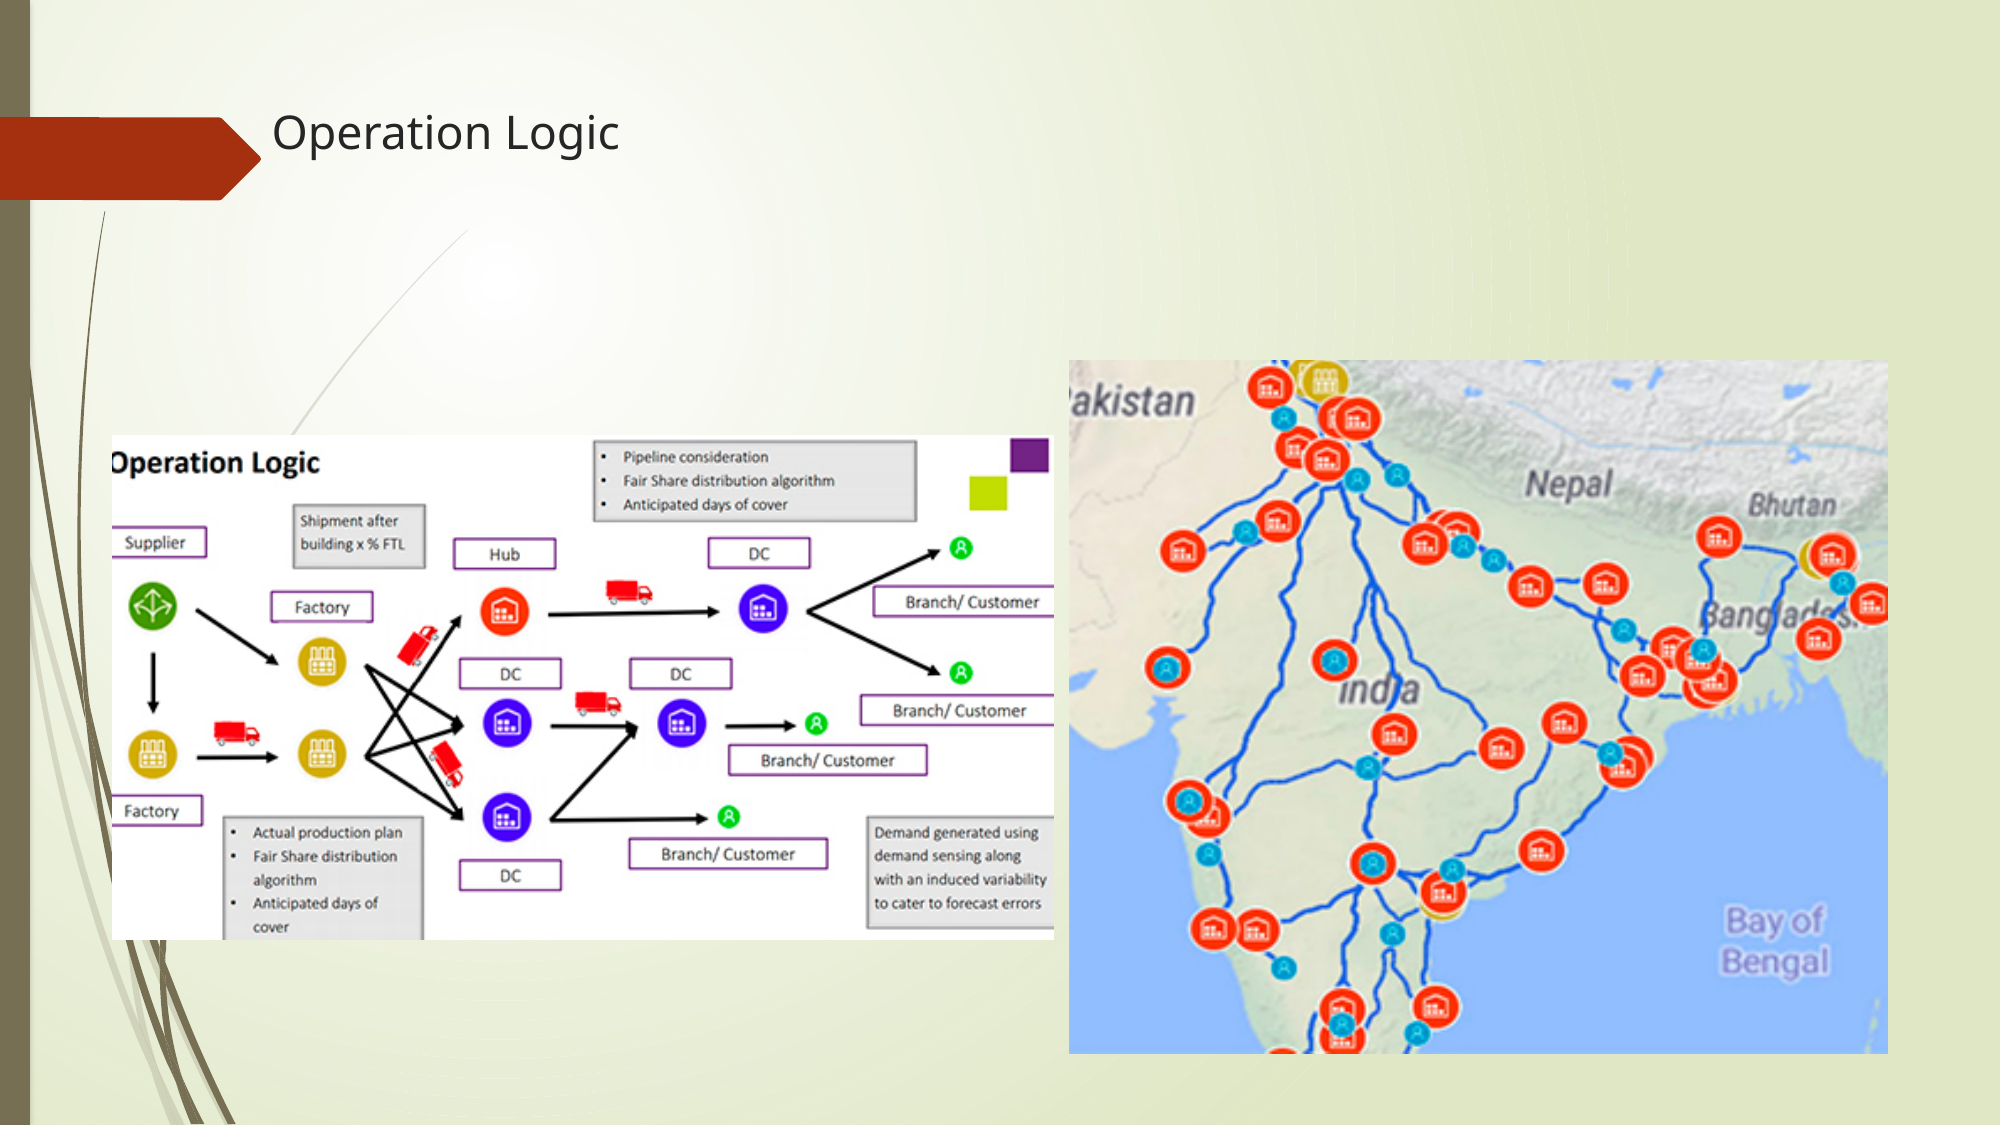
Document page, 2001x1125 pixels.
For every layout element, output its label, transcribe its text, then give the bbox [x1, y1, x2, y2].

picture [112, 435, 1054, 940]
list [1069, 360, 1888, 1054]
title Operation Logic [256, 39, 1325, 167]
